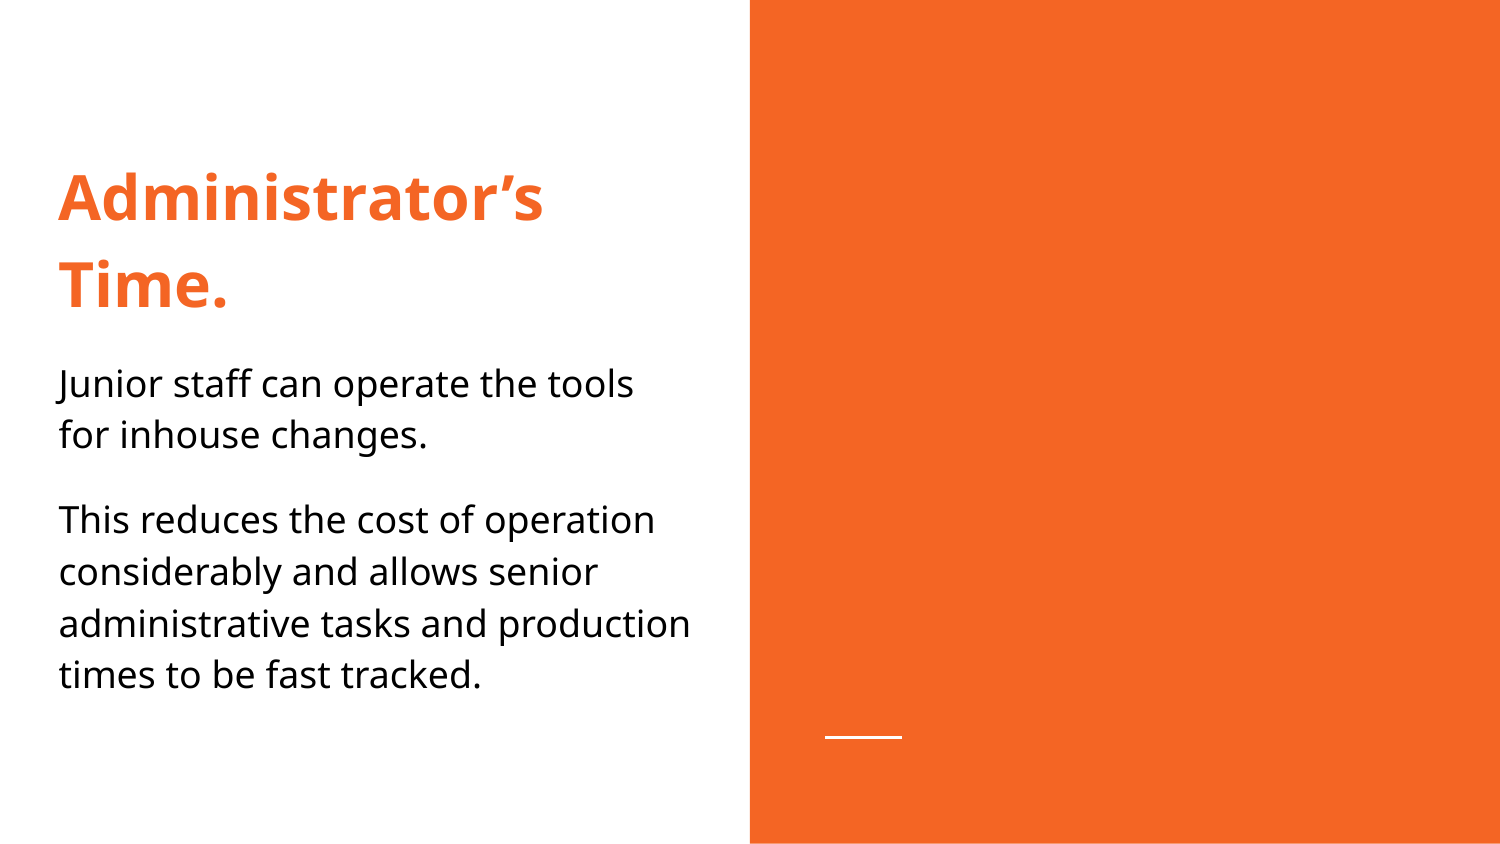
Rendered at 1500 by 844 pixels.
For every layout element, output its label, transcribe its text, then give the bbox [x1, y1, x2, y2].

subtitle Administrator’s Time. Junior staff can operate the tools for inhouse changes. This reduces the cost of operation considerably and allows senior administrative tasks and production times to be fast tracked. [43, 107, 708, 737]
